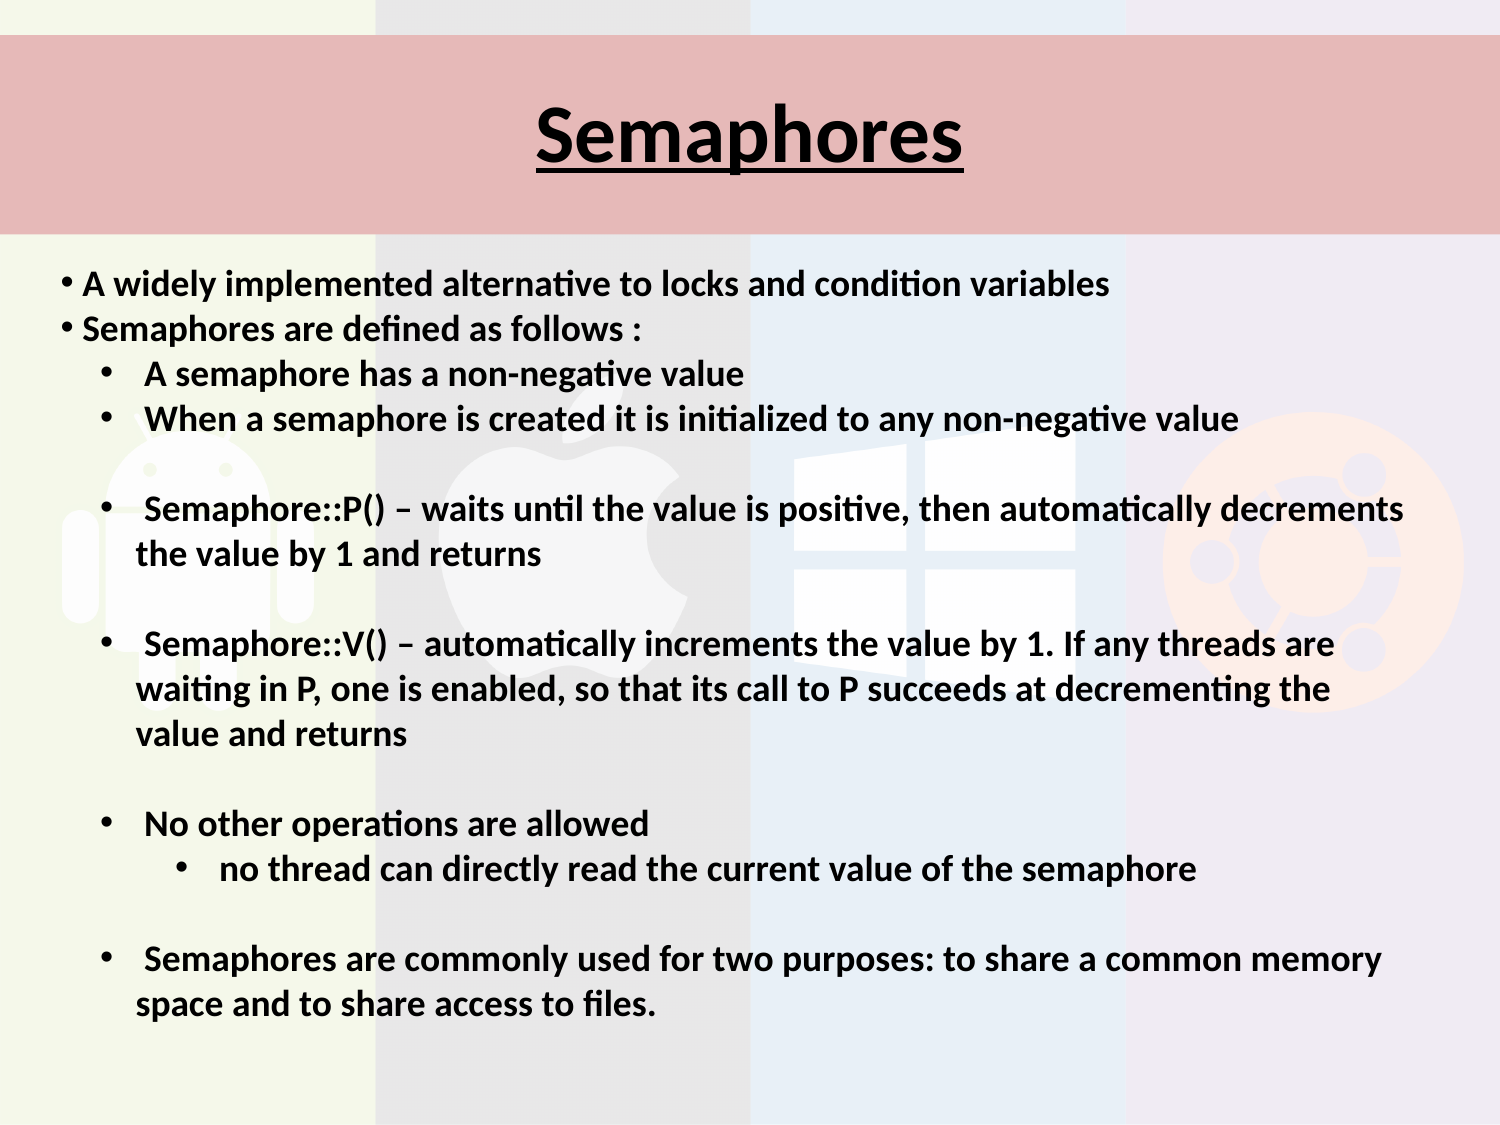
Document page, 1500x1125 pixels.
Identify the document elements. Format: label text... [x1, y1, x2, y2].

text_box A widely implemented alternative to locks and condition variables Semaphores are defined as follows : A semaphore has a non-negative value When a semaphore is created it is initialized to any non-negative value Semaphore::P() – waits until the value is positive, then automatically decrements the value by 1 and returns Semaphore::V() – automatically increments the value by 1. If any threads are waiting in P, one is enabled, so that its call to P succeeds at decrementing the value and returns No other operations are allowed no thread can directly read the current value of the semaphore Semaphores are commonly used for two purposes: to share a common memory space and to share access to files. [45, 206, 1430, 1125]
title Semaphores [17, 58, 1483, 200]
text_box [0, 33, 1500, 236]
